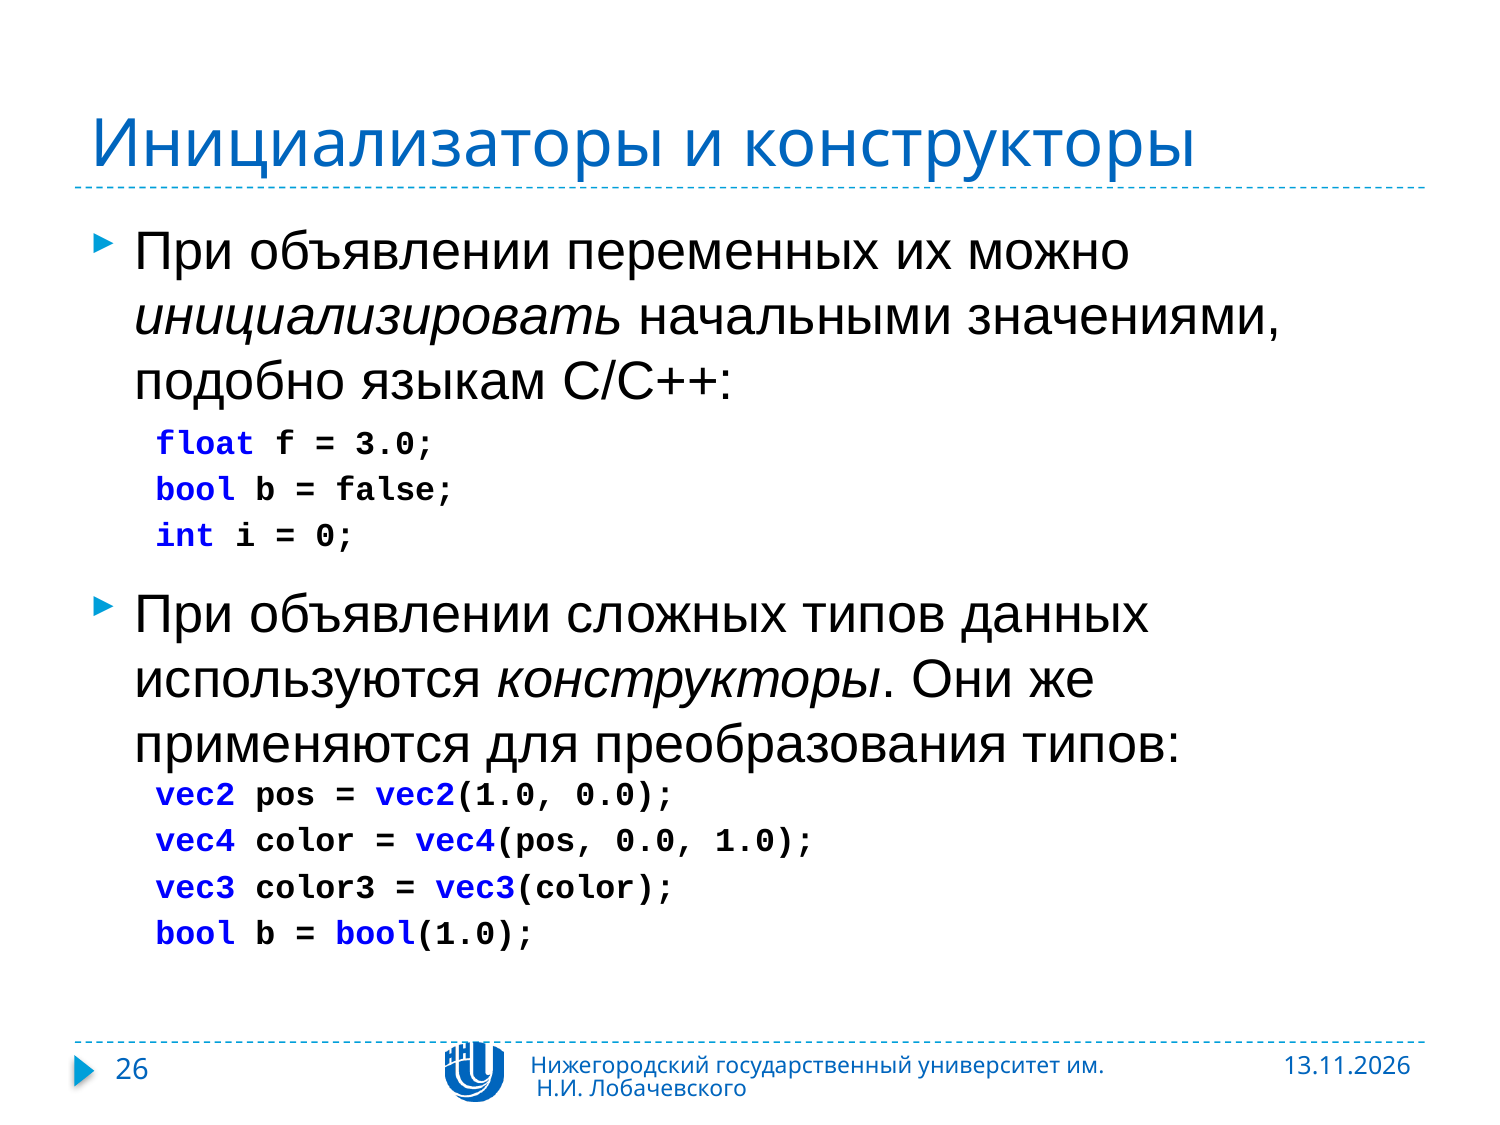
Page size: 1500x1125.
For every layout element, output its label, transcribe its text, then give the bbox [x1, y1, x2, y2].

slide_number 26 [100, 1042, 426, 1103]
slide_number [1265, 1042, 1426, 1103]
picture [445, 1041, 504, 1102]
text_box vec2 pos = vec2(1.0, 0.0); vec4 color = vec4(pos, 0.0, 1.0); vec3 color3 = vec3(color); bool b = bool(1.0); [140, 765, 1418, 959]
title Инициализаторы и конструкторы [74, 24, 1426, 188]
footer Нижегородский государственный университет им. Н.И. Лобачевского [515, 1042, 1125, 1103]
text_box float f = 3.0; bool b = false; int i = 0; [140, 413, 1418, 561]
list При объявлении переменных их можно инициализировать начальными значениями, подобно языкам C/C++: При объявлении сложных типов данных используются конструкторы. Они же применяются для преобразования типов: [74, 207, 1426, 1012]
